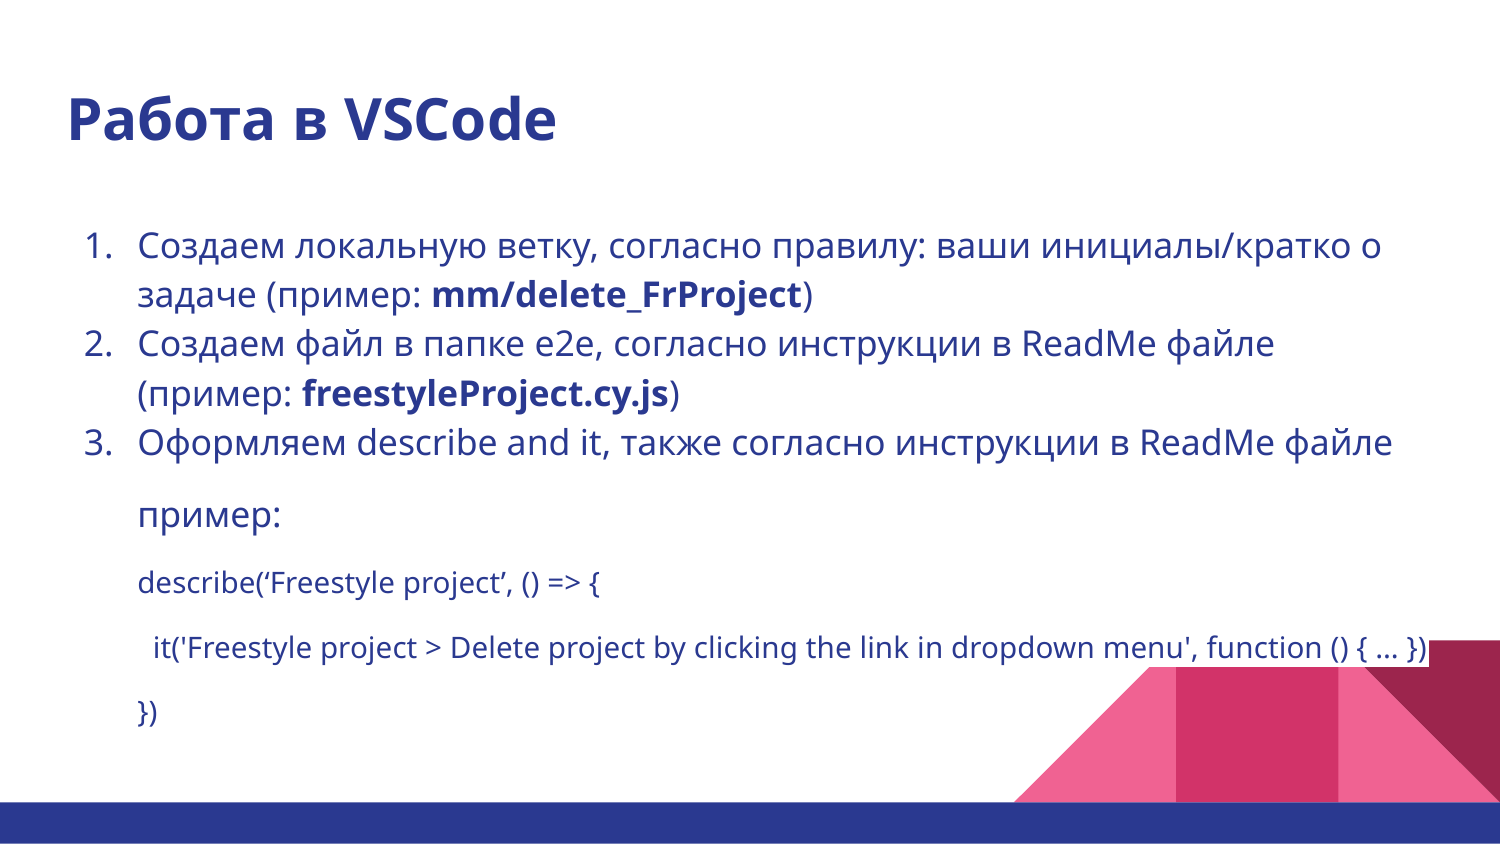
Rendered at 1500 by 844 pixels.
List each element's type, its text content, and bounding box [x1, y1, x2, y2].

title Работа в VSCode [51, 67, 1449, 167]
list Создаем локальную ветку, согласно правилу: ваши инициалы/кратко о задаче (пример: mm/delete_FrProject) Создаем файл в папке e2e, согласно инструкции в ReadMe файле (пример: freestyleProject.cy.js) Оформляем describe and it, также согласно инструкции в ReadMe файле пример: describe(‘Freestyle project’, () => { it('Freestyle project > Delete project by clicking the link in dropdown menu', function () { … }) }) [51, 201, 1449, 750]
